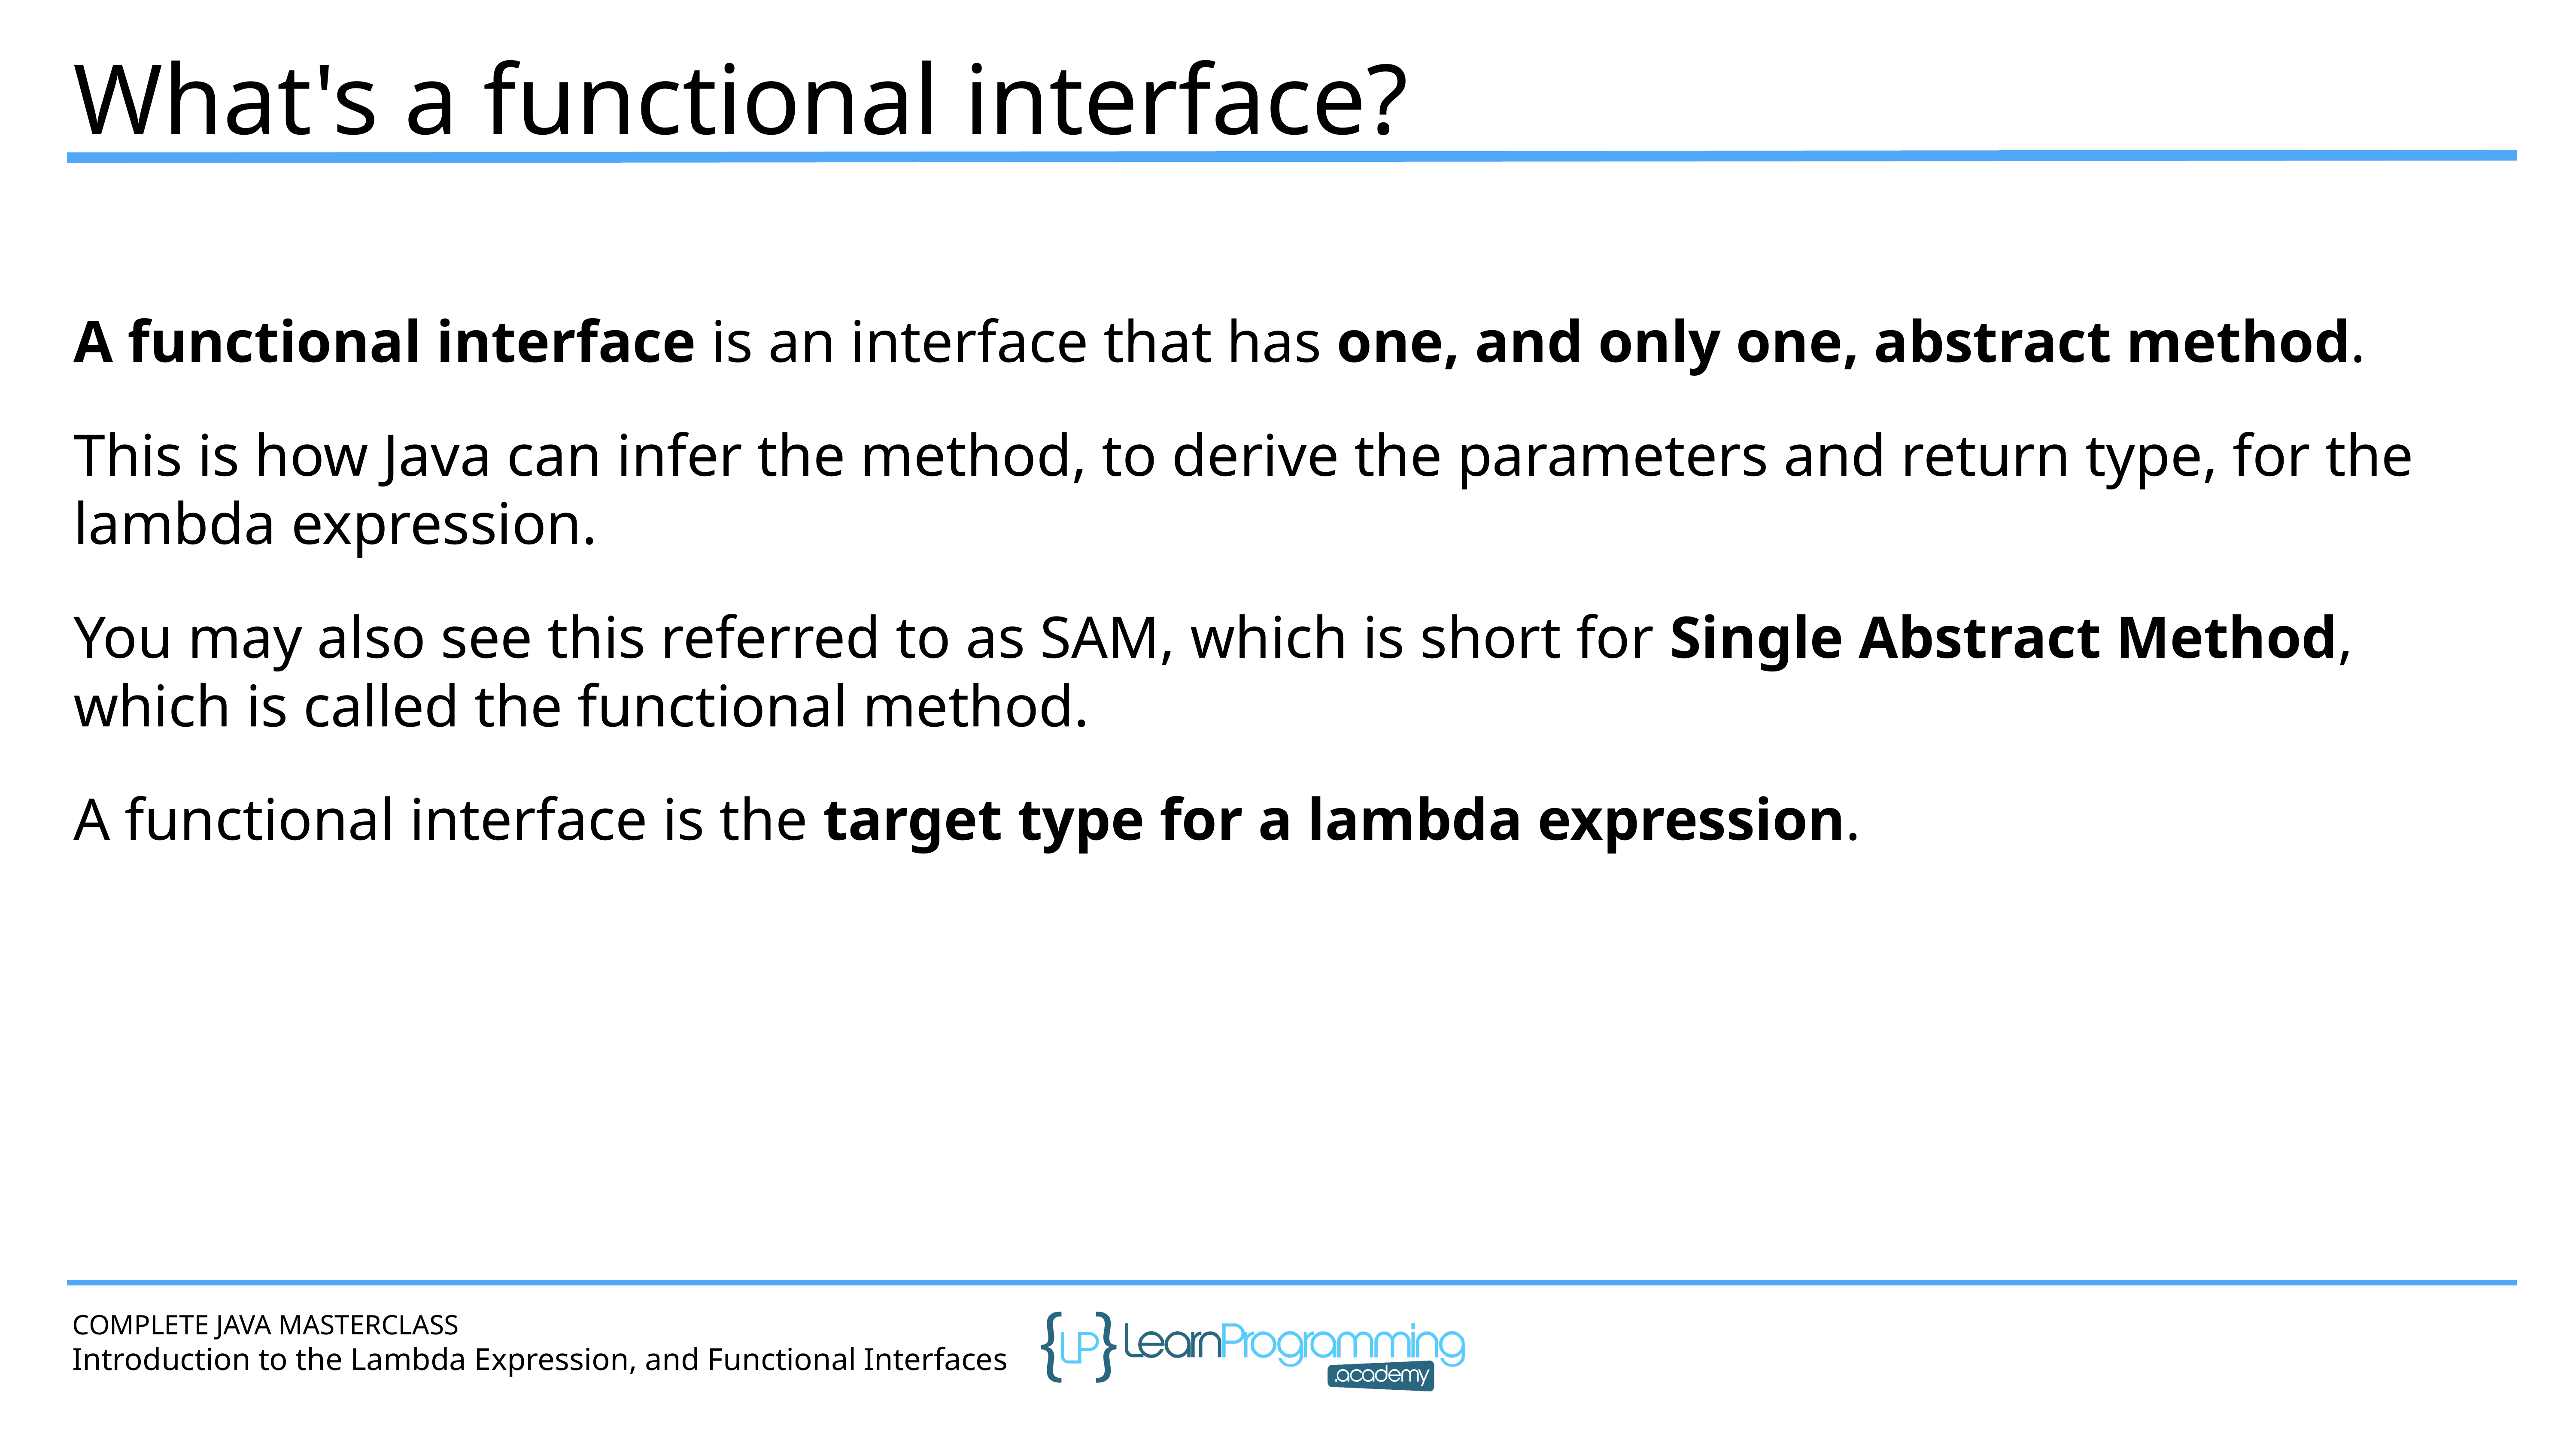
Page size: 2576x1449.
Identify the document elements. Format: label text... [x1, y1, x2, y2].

text_box A functional interface is an interface that has one, and only one, abstract method. This is how Java can infer the method, to derive the parameters and return type, for the lambda expression. You may also see this referred to as SAM, which is short for Single Abstract Method, which is called the functional method. A functional interface is the target type for a lambda expression. [67, 301, 2517, 1139]
text_box What's a functional interface? [68, 32, 1415, 159]
text_box COMPLETE JAVA MASTERCLASS Introduction to the Lambda Expression, and Functional Interfaces [67, 1302, 1030, 1382]
picture [1032, 1302, 1477, 1400]
